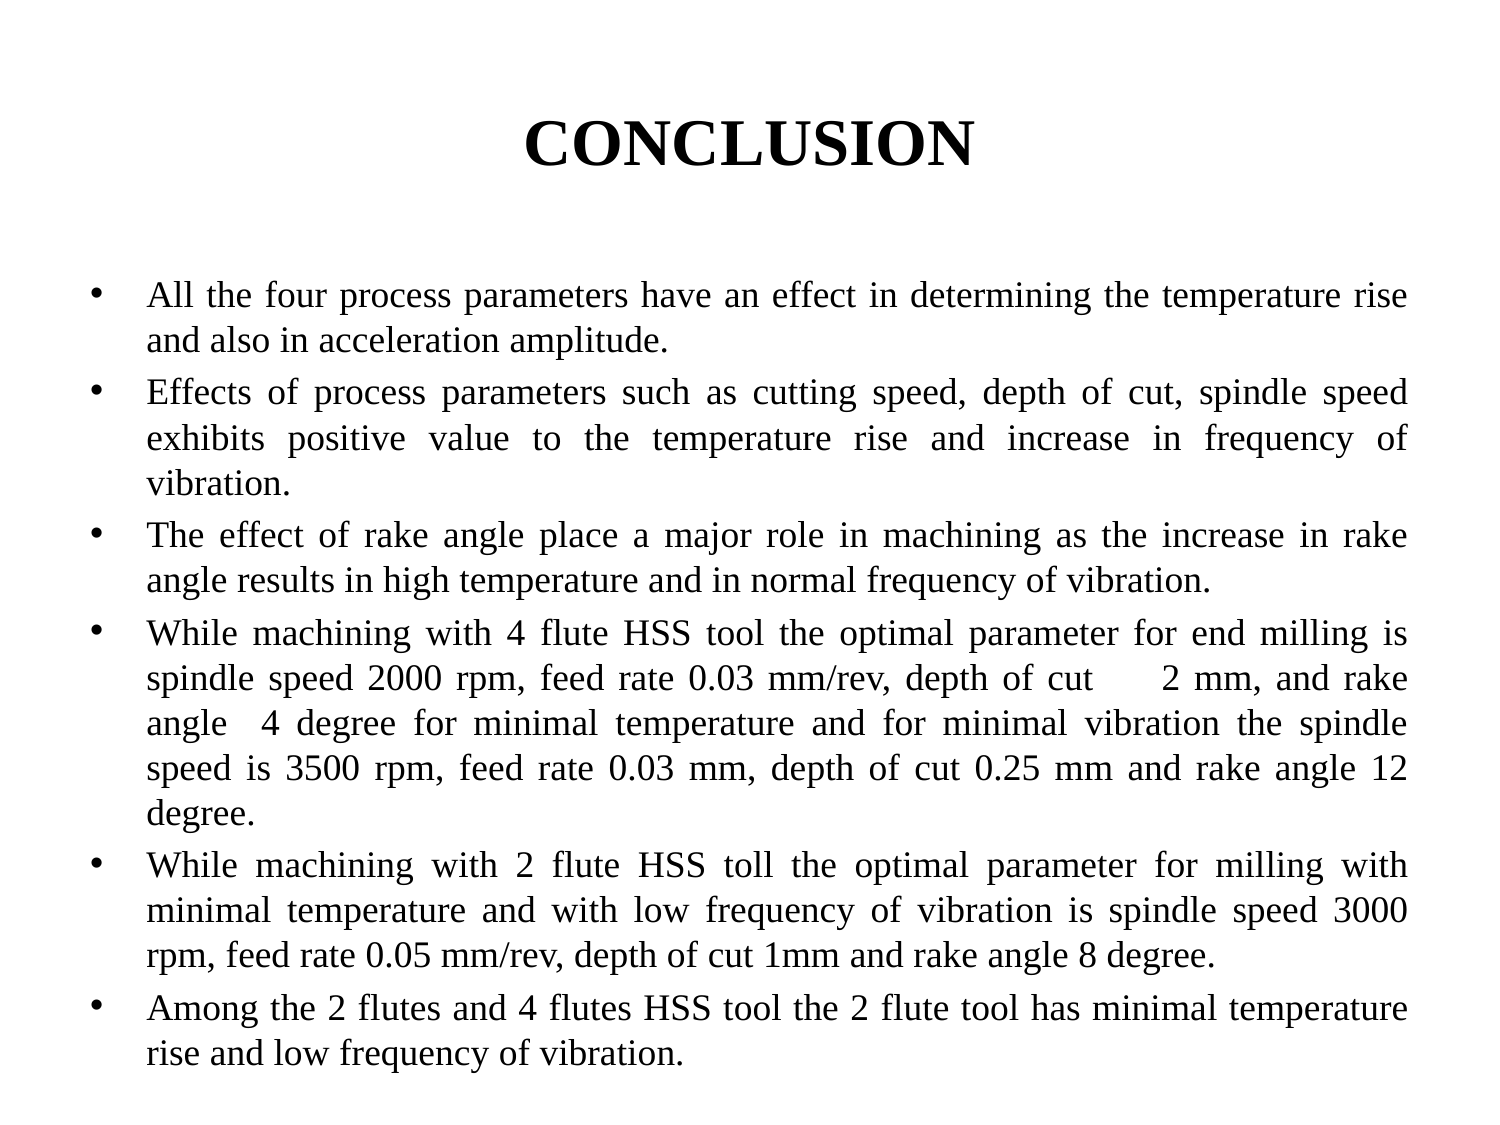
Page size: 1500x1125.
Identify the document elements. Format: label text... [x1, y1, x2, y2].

list All the four process parameters have an effect in determining the temperature rise and also in acceleration amplitude. Effects of process parameters such as cutting speed, depth of cut, spindle speed exhibits positive value to the temperature rise and increase in frequency of vibration. The effect of rake angle place a major role in machining as the increase in rake angle results in high temperature and in normal frequency of vibration. While machining with 4 flute HSS tool the optimal parameter for end milling is spindle speed 2000 rpm, feed rate 0.03 mm/rev, depth of cut 2 mm, and rake angle 4 degree for minimal temperature and for minimal vibration the spindle speed is 3500 rpm, feed rate 0.03 mm, depth of cut 0.25 mm and rake angle 12 degree. While machining with 2 flute HSS toll the optimal parameter for milling with minimal temperature and with low frequency of vibration is spindle speed 3000 rpm, feed rate 0.05 mm/rev, depth of cut 1mm and rake angle 8 degree. Among the 2 flutes and 4 flutes HSS tool the 2 flute tool has minimal temperature rise and low frequency of vibration. [75, 262, 1425, 1005]
title CONCLUSION [75, 45, 1425, 233]
